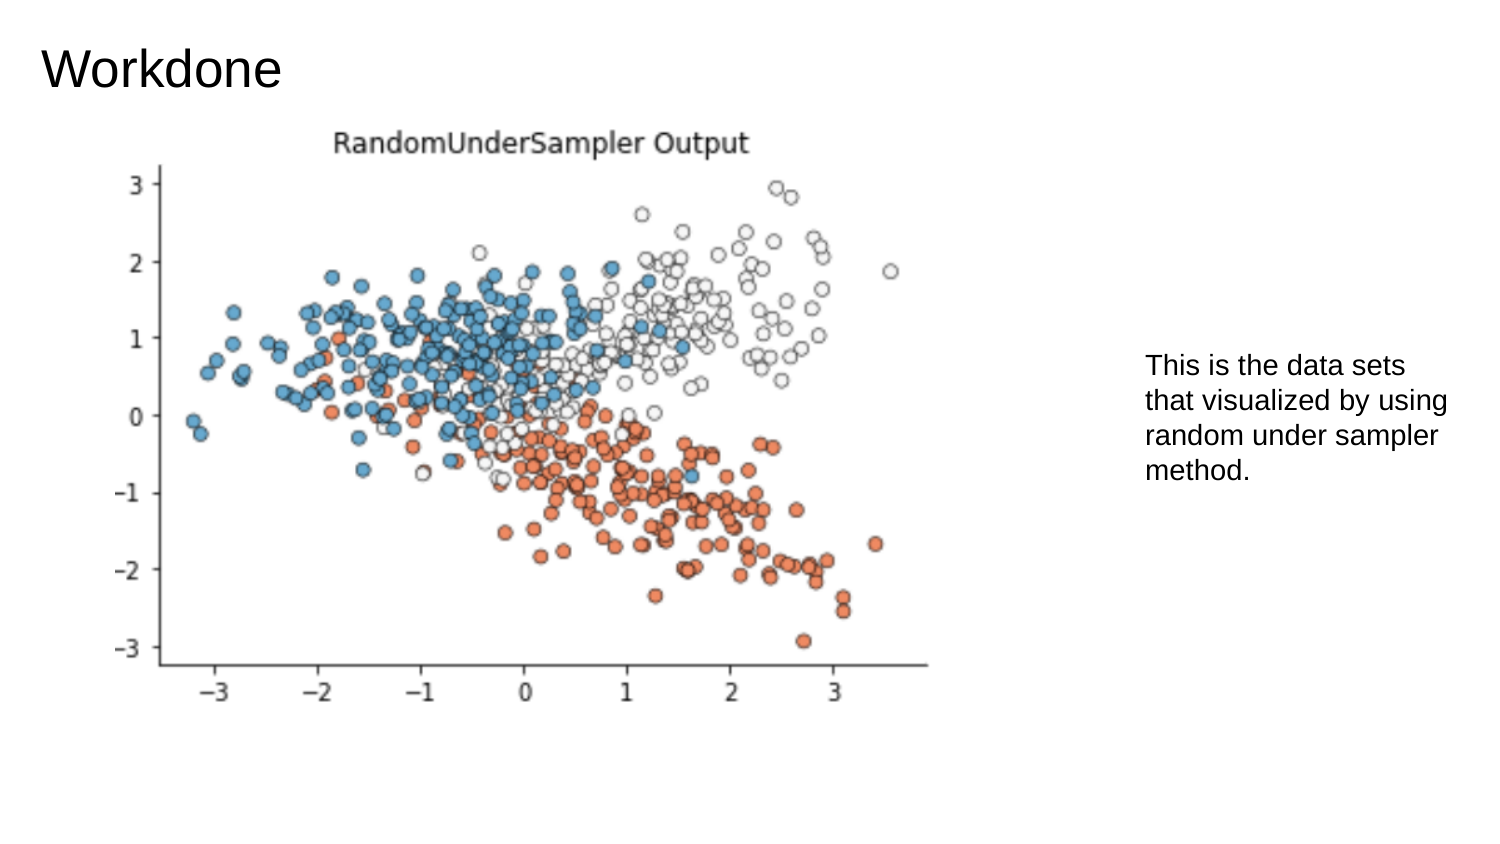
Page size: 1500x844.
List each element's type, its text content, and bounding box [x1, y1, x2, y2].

picture [115, 112, 985, 763]
title Workdone [26, 19, 1425, 114]
text_box This is the data sets that visualized by using random under sampler method. [1130, 339, 1465, 494]
